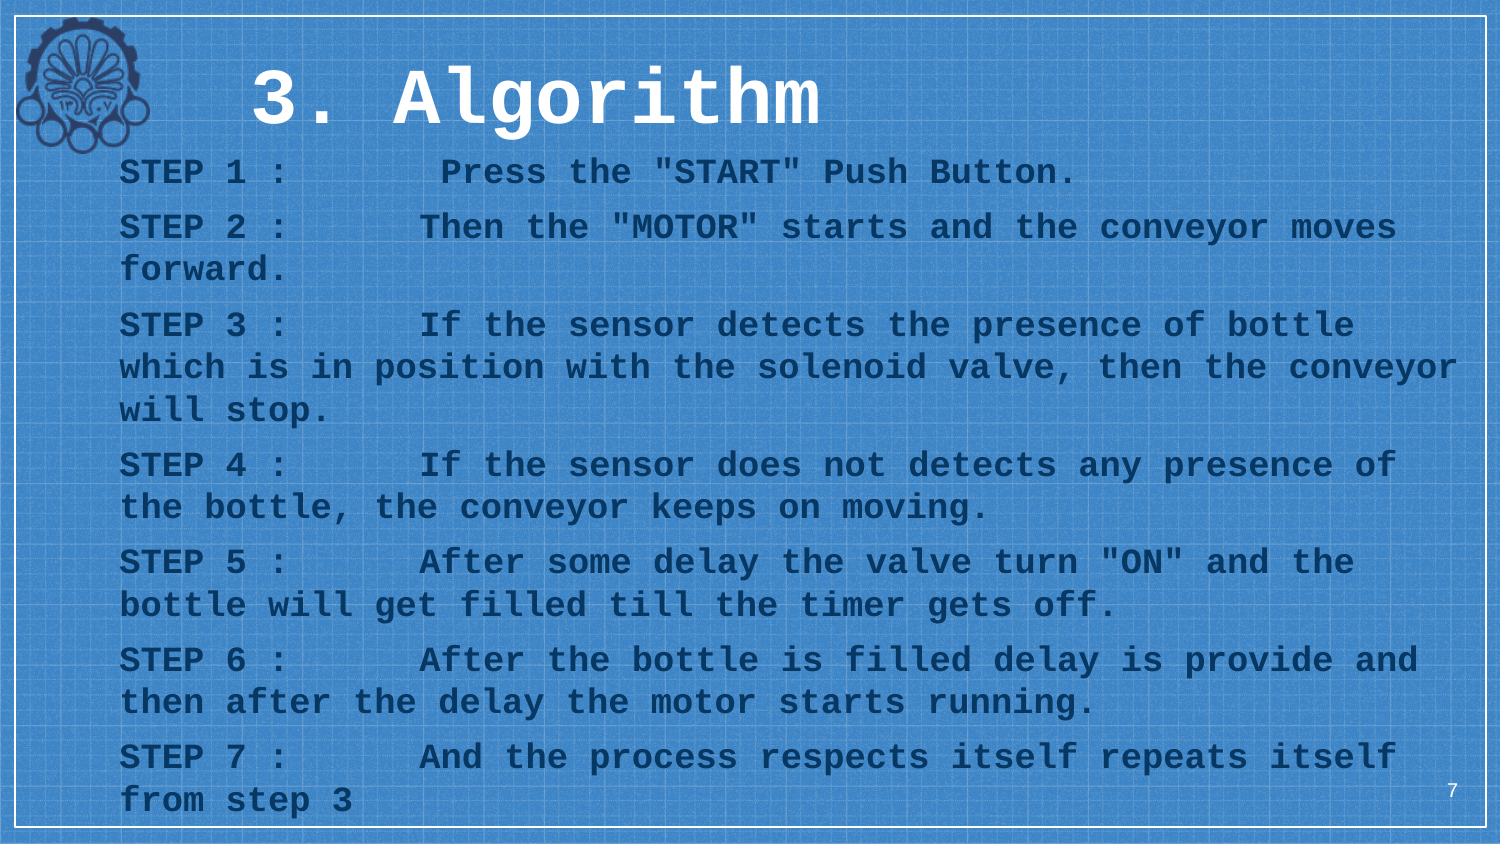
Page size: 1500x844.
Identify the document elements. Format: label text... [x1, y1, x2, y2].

title 3. Algorithm [235, 29, 1415, 143]
list STEP 1 : Press the "START" Push Button. STEP 2 : Then the "MOTOR" starts and the conveyor moves forward. STEP 3 : If the sensor detects the presence of bottle which is in position with the solenoid valve, then the conveyor will stop. STEP 4 : If the sensor does not detects any presence of the bottle, the conveyor keeps on moving. STEP 5 : After some delay the valve turn "ON" and the bottle will get filled till the timer gets off. STEP 6 : After the bottle is filled delay is provide and then after the delay the motor starts running. STEP 7 : And the process respects itself repeats itself from step 3 [104, 132, 1474, 771]
picture [0, 0, 1500, 844]
slide_number 7 [1398, 761, 1474, 810]
